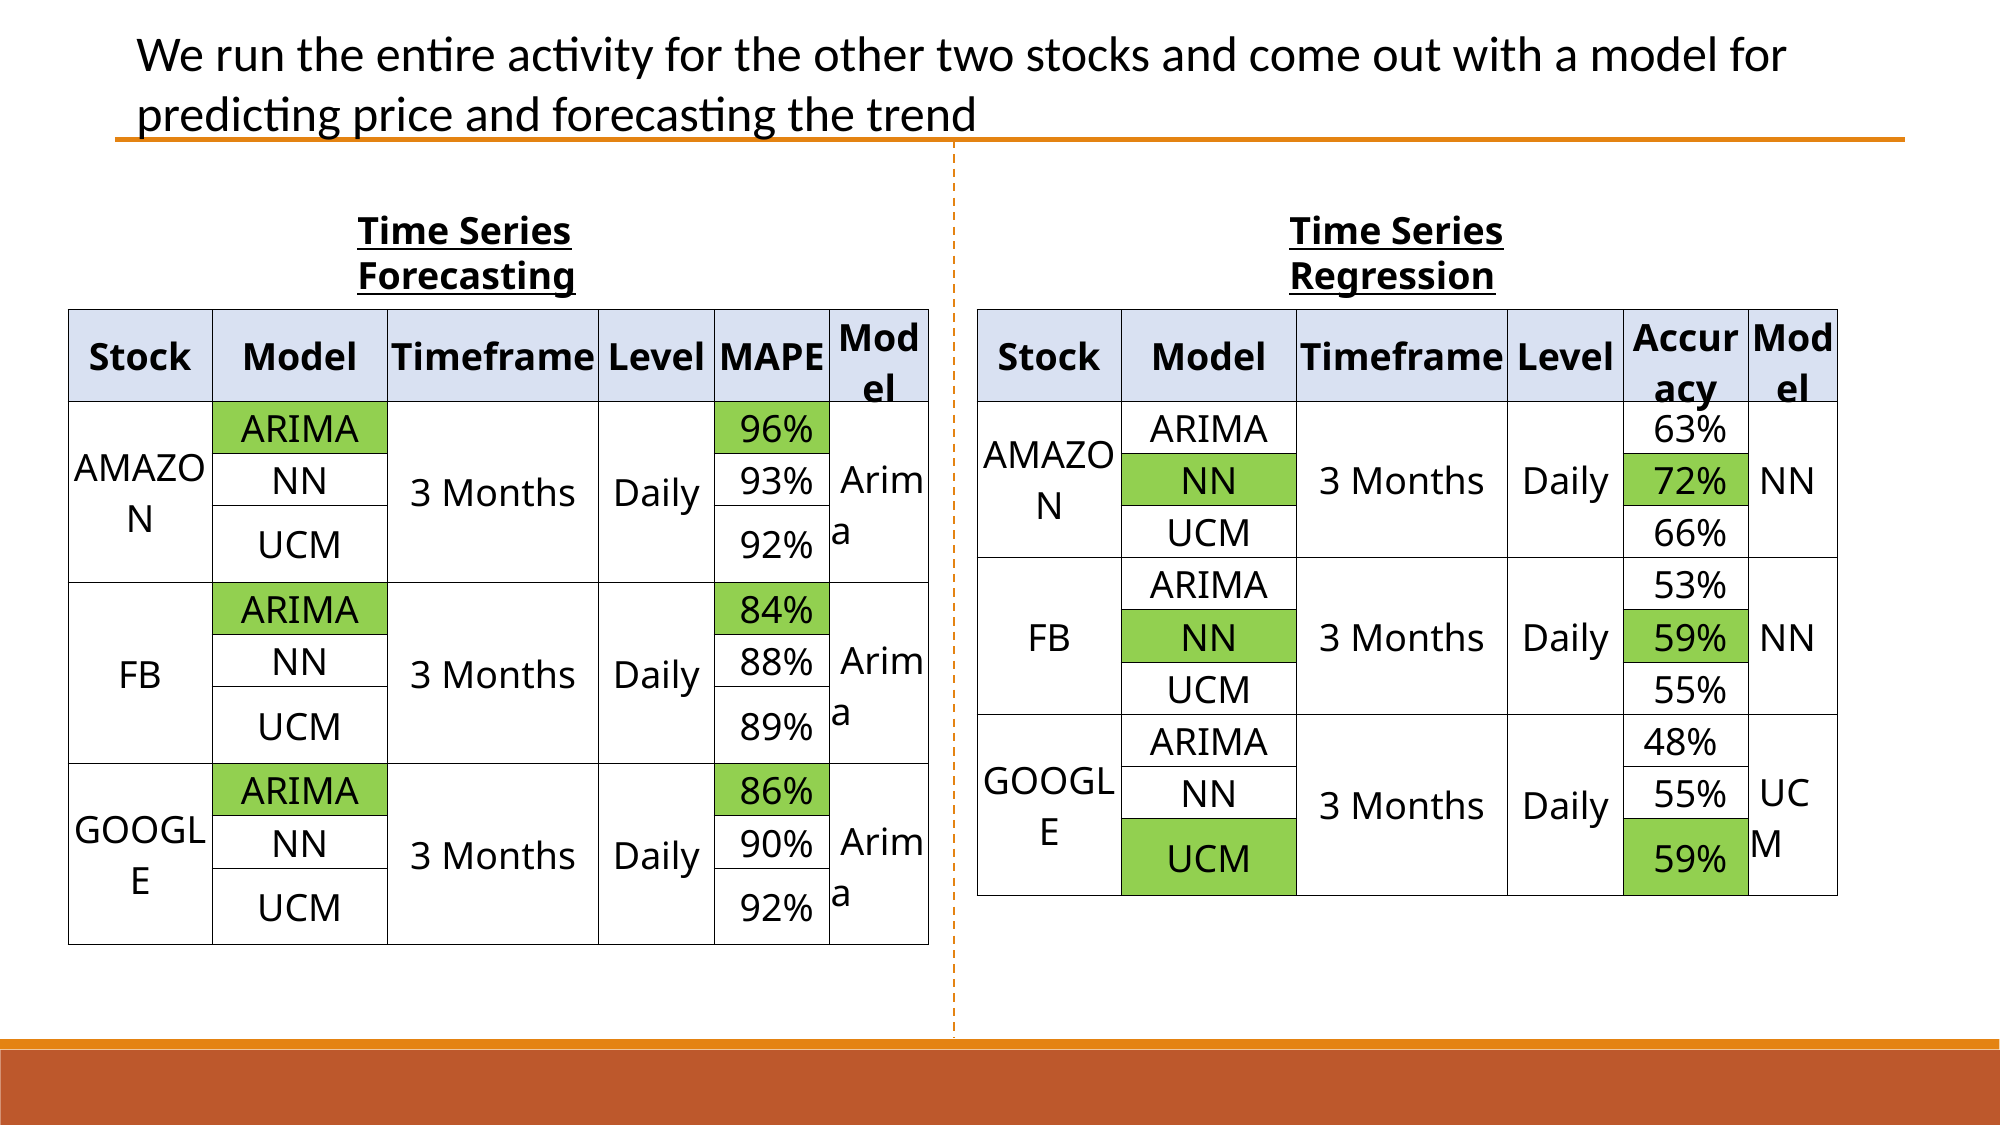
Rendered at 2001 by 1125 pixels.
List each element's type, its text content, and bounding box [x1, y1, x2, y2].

table_cell UCM [213, 506, 387, 582]
table_cell 3 Months [388, 764, 598, 944]
text_box Time Series Forecasting [342, 199, 801, 305]
table_cell Daily [1508, 558, 1623, 714]
table_cell GOOGLE [978, 715, 1121, 895]
table_cell Daily [1508, 402, 1623, 557]
table_cell 3 Months [1297, 402, 1507, 557]
table_cell UCM [213, 687, 387, 763]
table_cell FB [69, 583, 212, 763]
table_cell ARIMA [213, 764, 387, 815]
text_box Time Series Regression [1274, 199, 1733, 305]
table_cell 90% [715, 816, 829, 868]
table_cell 96% [715, 402, 829, 453]
table_cell 93% [715, 454, 829, 505]
table_header Model [830, 310, 928, 401]
table_cell 88% [715, 635, 829, 686]
table_cell 92% [715, 869, 829, 944]
table_cell 3 Months [388, 583, 598, 763]
table_cell 3 Months [1297, 715, 1507, 895]
table_cell Daily [599, 764, 714, 944]
table_cell AMAZON [978, 402, 1121, 557]
table_cell 84% [715, 583, 829, 634]
table_cell 55% [1624, 663, 1748, 714]
table_cell UCM [1122, 819, 1296, 895]
table_cell 48% [1624, 715, 1748, 766]
table_cell 92% [715, 506, 829, 582]
table_cell 59% [1624, 819, 1748, 895]
table_cell NN [213, 454, 387, 505]
table_cell UCM [1122, 506, 1296, 557]
table_header MAPE [715, 310, 829, 401]
table_header Level [1508, 310, 1623, 401]
table_cell 59% [1624, 610, 1748, 662]
table_cell ARIMA [213, 402, 387, 453]
table_header Timeframe [388, 310, 598, 401]
table_cell 3 Months [388, 402, 598, 582]
table_header Timeframe [1297, 310, 1507, 401]
text_box We run the entire activity for the other two stocks and come out with a model for predicting price and forecasting the trend [121, 14, 1883, 137]
table_cell 86% [715, 764, 829, 815]
table_header Stock [69, 310, 212, 401]
table_cell NN [213, 635, 387, 686]
table_cell NN [1749, 558, 1837, 714]
table_header Accuracy [1624, 310, 1748, 401]
table_cell NN [1122, 767, 1296, 818]
table_cell Arima [830, 583, 928, 763]
table_header Level [599, 310, 714, 401]
table_header Stock [978, 310, 1121, 401]
table_cell GOOGLE [69, 764, 212, 944]
table_cell AMAZON [69, 402, 212, 582]
table_cell UCM [1122, 663, 1296, 714]
table_cell UCM [213, 869, 387, 944]
table_cell UCM [1749, 715, 1837, 895]
table_cell NN [213, 816, 387, 868]
table_cell NN [1122, 610, 1296, 662]
table_cell Daily [599, 583, 714, 763]
table_cell Arima [830, 764, 928, 944]
table_cell Daily [599, 402, 714, 582]
table_cell NN [1749, 402, 1837, 557]
table_cell 3 Months [1297, 558, 1507, 714]
table_header Model [213, 310, 387, 401]
table_cell ARIMA [213, 583, 387, 634]
table_cell 66% [1624, 506, 1748, 557]
table_cell 63% [1624, 402, 1748, 453]
table_cell 89% [715, 687, 829, 763]
table_cell Daily [1508, 715, 1623, 895]
table_cell FB [978, 558, 1121, 714]
table_cell 53% [1624, 558, 1748, 609]
table_cell ARIMA [1122, 558, 1296, 609]
table_cell 72% [1624, 454, 1748, 505]
table_cell 55% [1624, 767, 1748, 818]
table_header Model [1749, 310, 1837, 401]
table_cell ARIMA [1122, 402, 1296, 453]
table_cell NN [1122, 454, 1296, 505]
table_header Model [1122, 310, 1296, 401]
table_cell Arima [830, 402, 928, 582]
table_cell ARIMA [1122, 715, 1296, 766]
